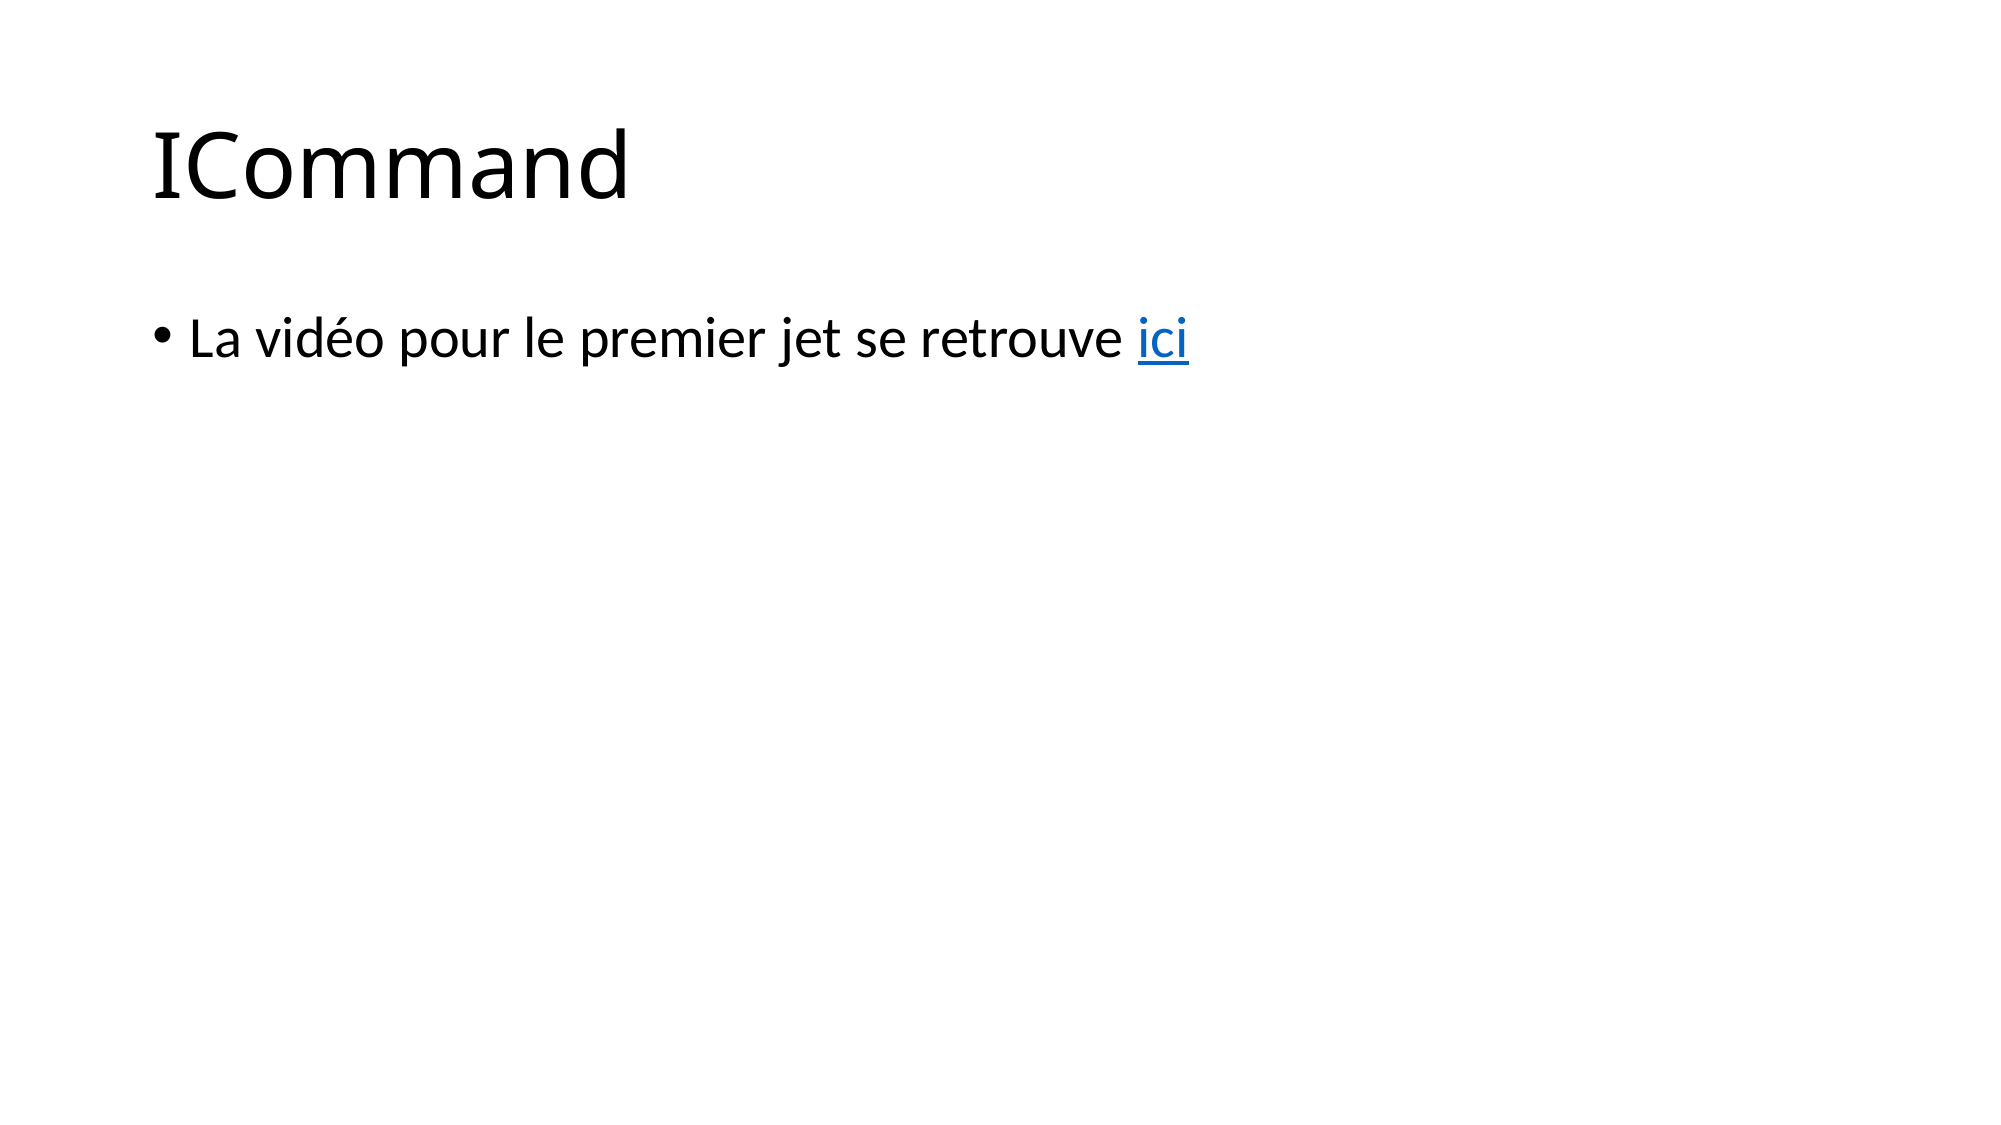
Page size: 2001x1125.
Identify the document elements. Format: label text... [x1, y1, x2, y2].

title ICommand [137, 59, 1863, 278]
list La vidéo pour le premier jet se retrouve ici [137, 299, 1863, 1014]
